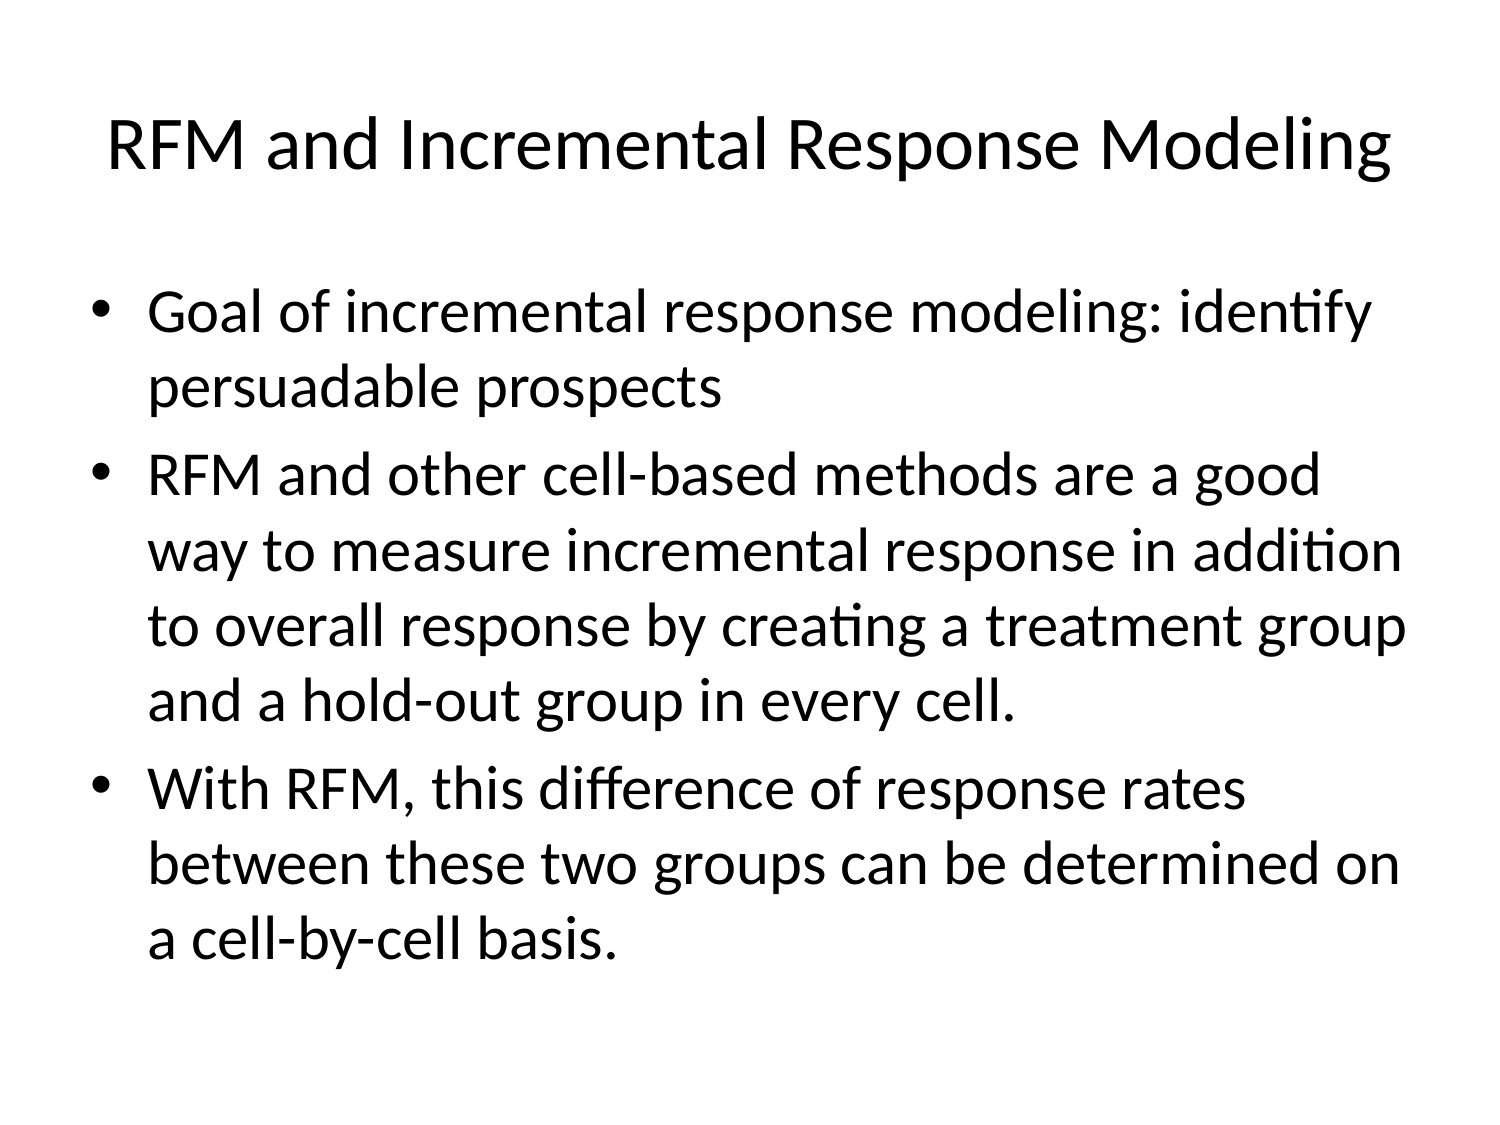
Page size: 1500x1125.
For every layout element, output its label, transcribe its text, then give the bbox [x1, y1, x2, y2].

title RFM and Incremental Response Modeling [75, 45, 1425, 233]
list Goal of incremental response modeling: identify persuadable prospects RFM and other cell-based methods are a good way to measure incremental response in addition to overall response by creating a treatment group and a hold-out group in every cell. With RFM, this difference of response rates between these two groups can be determined on a cell-by-cell basis. [75, 262, 1425, 1005]
